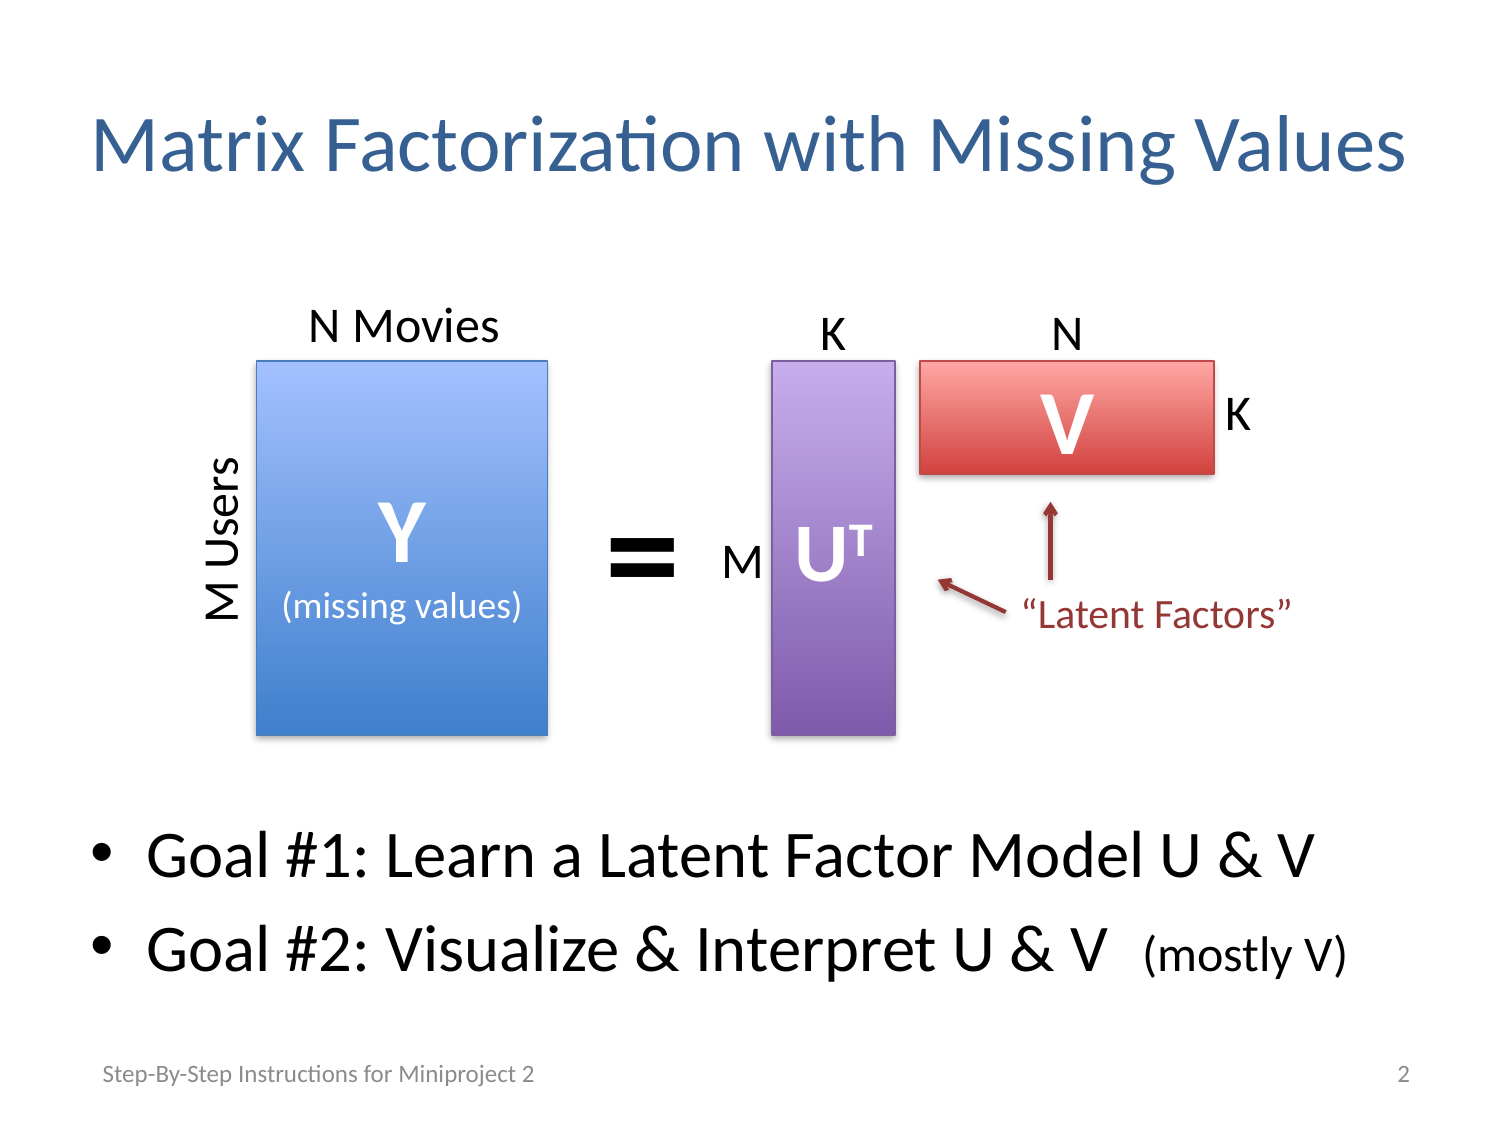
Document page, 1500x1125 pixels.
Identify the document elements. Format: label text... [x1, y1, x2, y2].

text_box = [590, 448, 695, 644]
text_box K [805, 293, 862, 368]
title Matrix Factorization with Missing Values [75, 45, 1425, 233]
list Goal #1: Learn a Latent Factor Model U & V Goal #2: Visualize & Interpret U & V (mostly V) [75, 803, 1425, 1005]
text_box V [919, 360, 1215, 475]
text_box M [707, 521, 780, 597]
text_box K [1210, 373, 1267, 449]
footer Step-By-Step Instructions for Miniproject 2 [75, 1042, 564, 1103]
text_box UT [771, 360, 896, 736]
text_box Y (missing values) [256, 360, 548, 736]
text_box N Movies [294, 285, 515, 360]
slide_number 2 [1074, 1042, 1425, 1103]
text_box “Latent Factors” [1005, 579, 1308, 645]
text_box M Users [180, 442, 256, 639]
text_box N [1036, 293, 1099, 368]
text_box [937, 579, 1003, 613]
